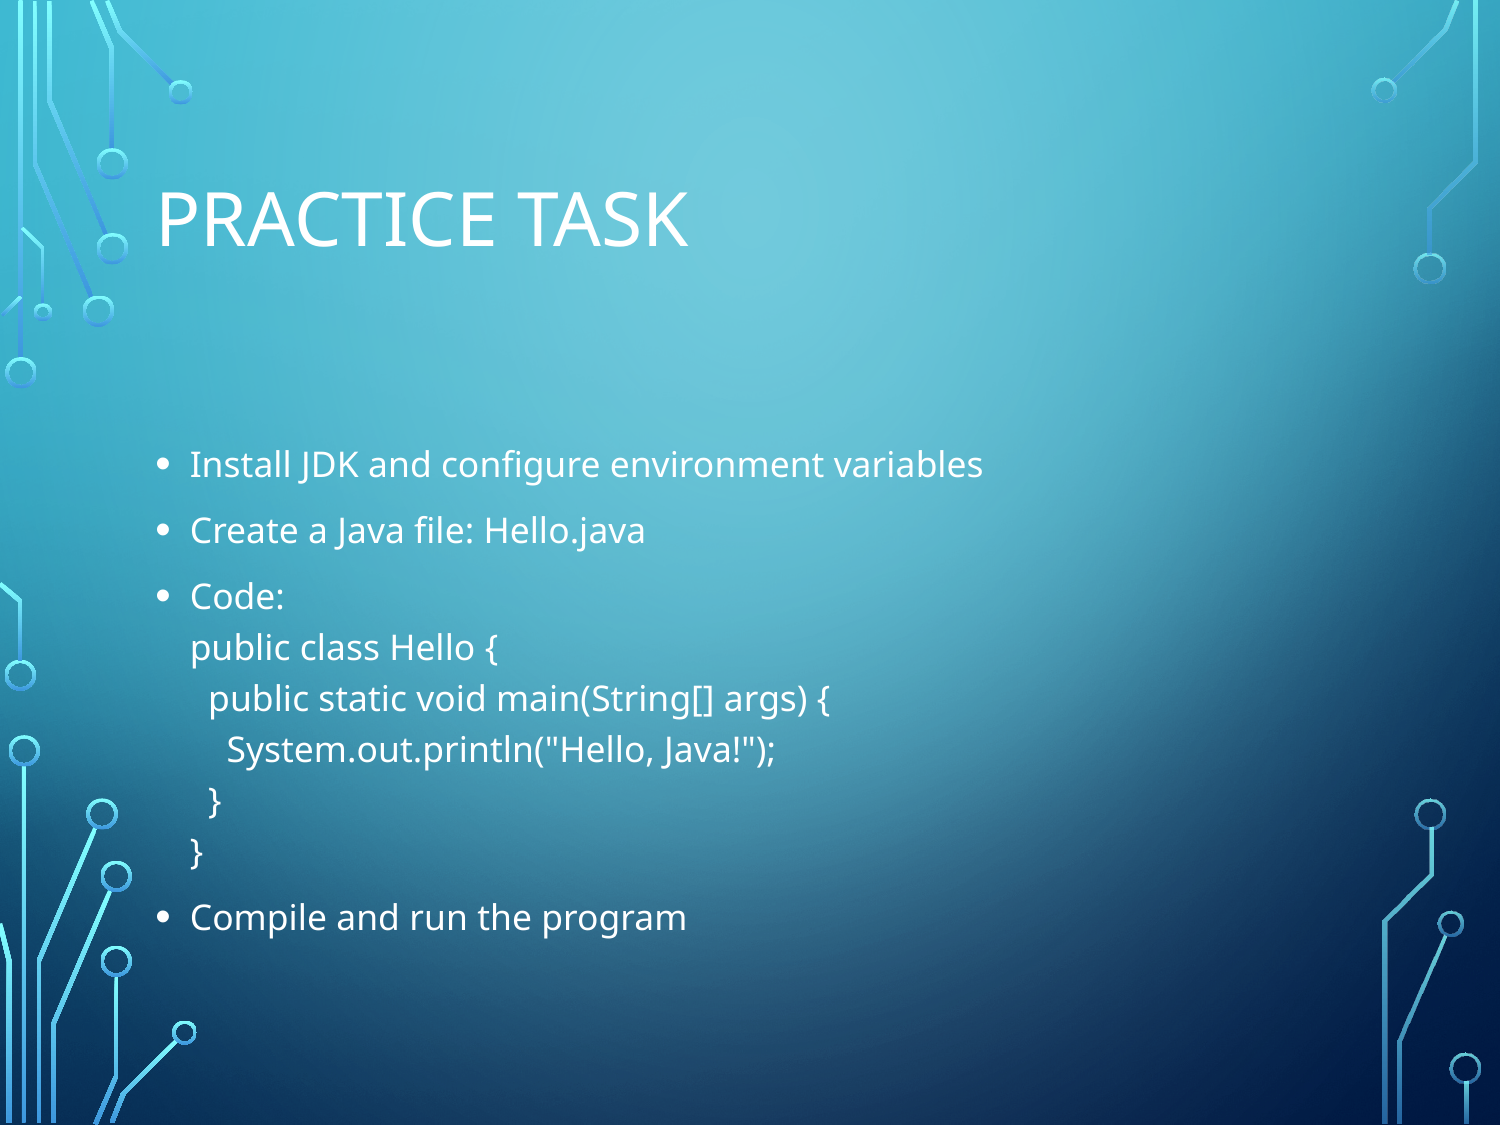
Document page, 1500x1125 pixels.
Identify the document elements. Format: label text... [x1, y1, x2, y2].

title Practice Task [140, 101, 1360, 344]
list Install JDK and configure environment variables Create a Java file: Hello.java Code: public class Hello { public static void main(String[] args) { System.out.println("Hello, Java!"); } } Compile and run the program [140, 369, 1360, 950]
